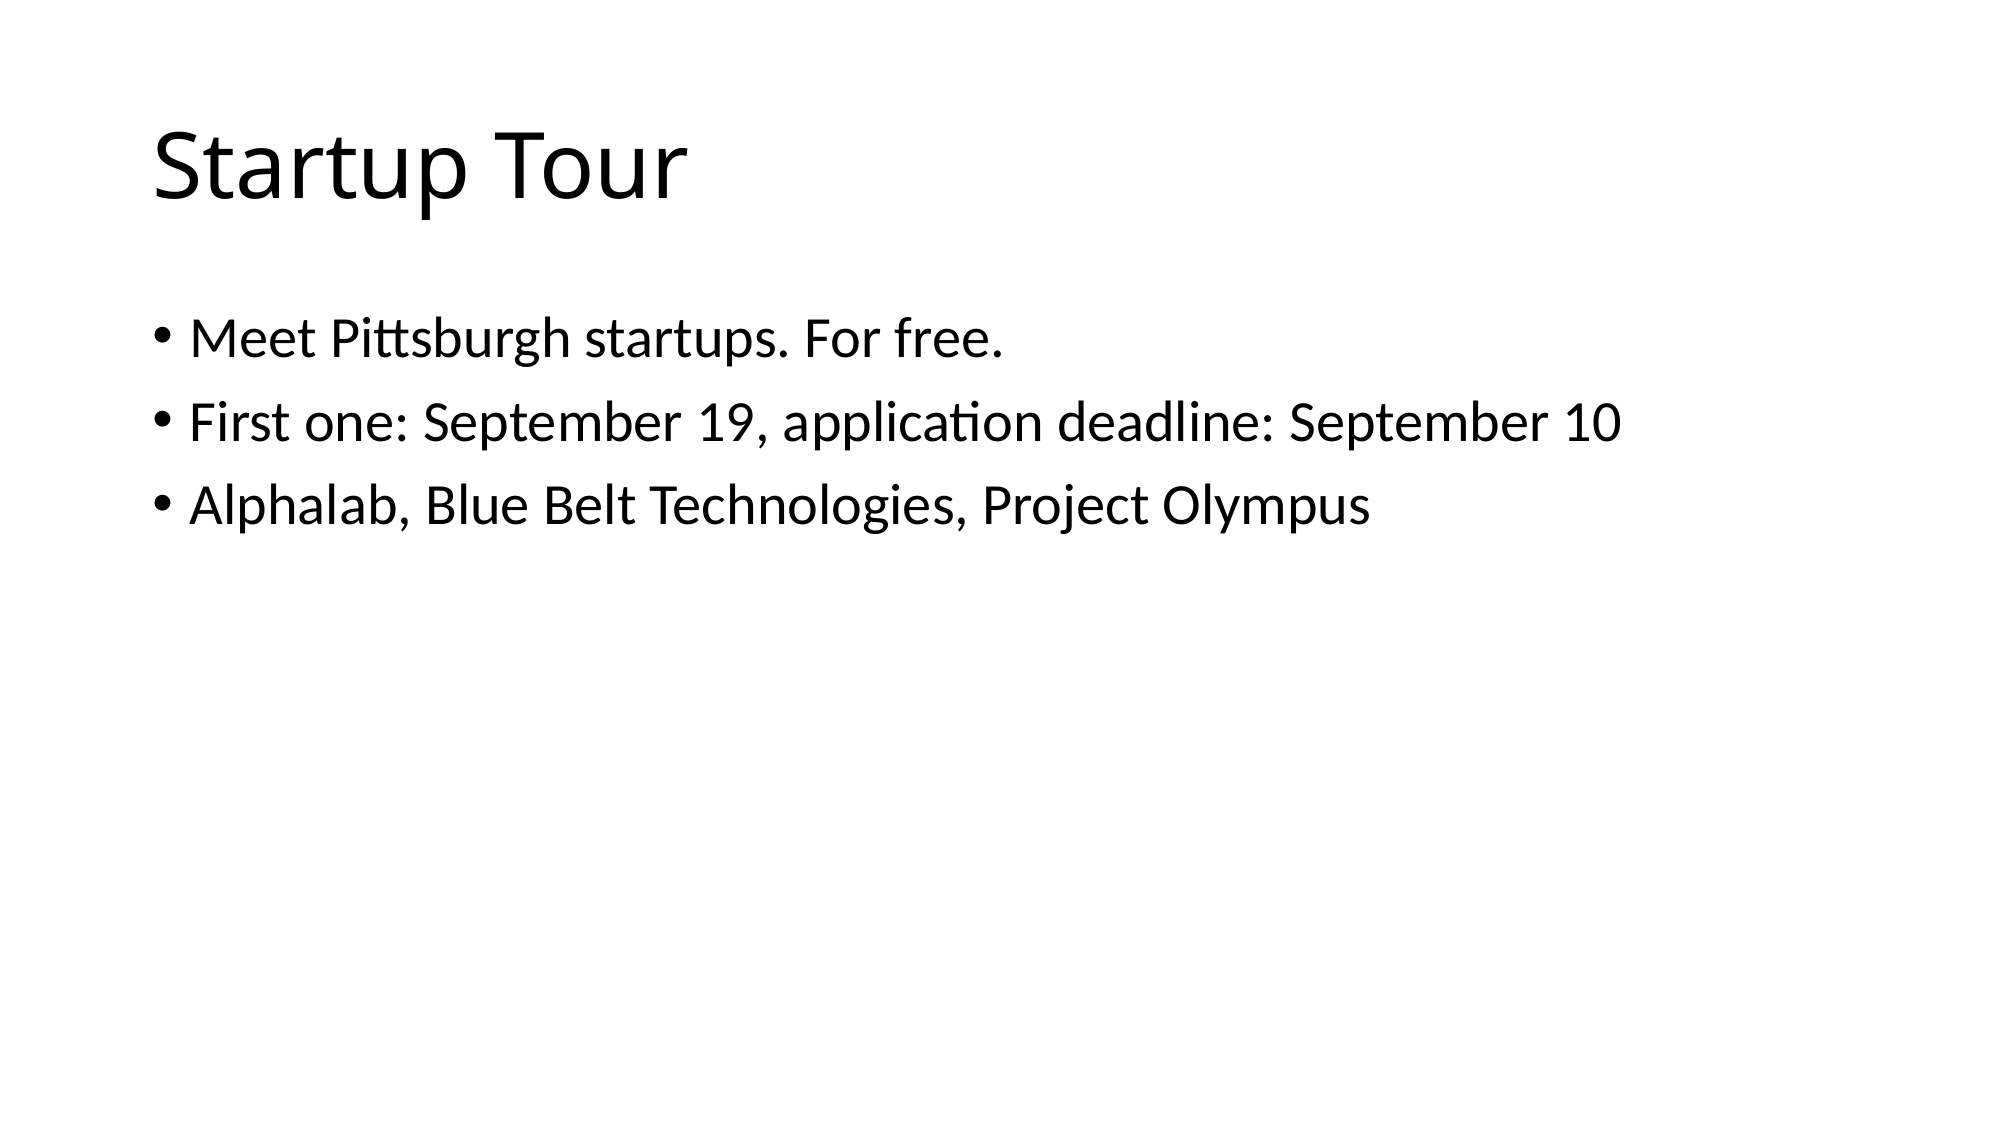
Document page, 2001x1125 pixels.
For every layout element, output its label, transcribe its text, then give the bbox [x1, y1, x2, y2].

list Meet Pittsburgh startups. For free. First one: September 19, application deadline: September 10 Alphalab, Blue Belt Technologies, Project Olympus [137, 299, 1863, 1014]
title Startup Tour [137, 59, 1863, 278]
